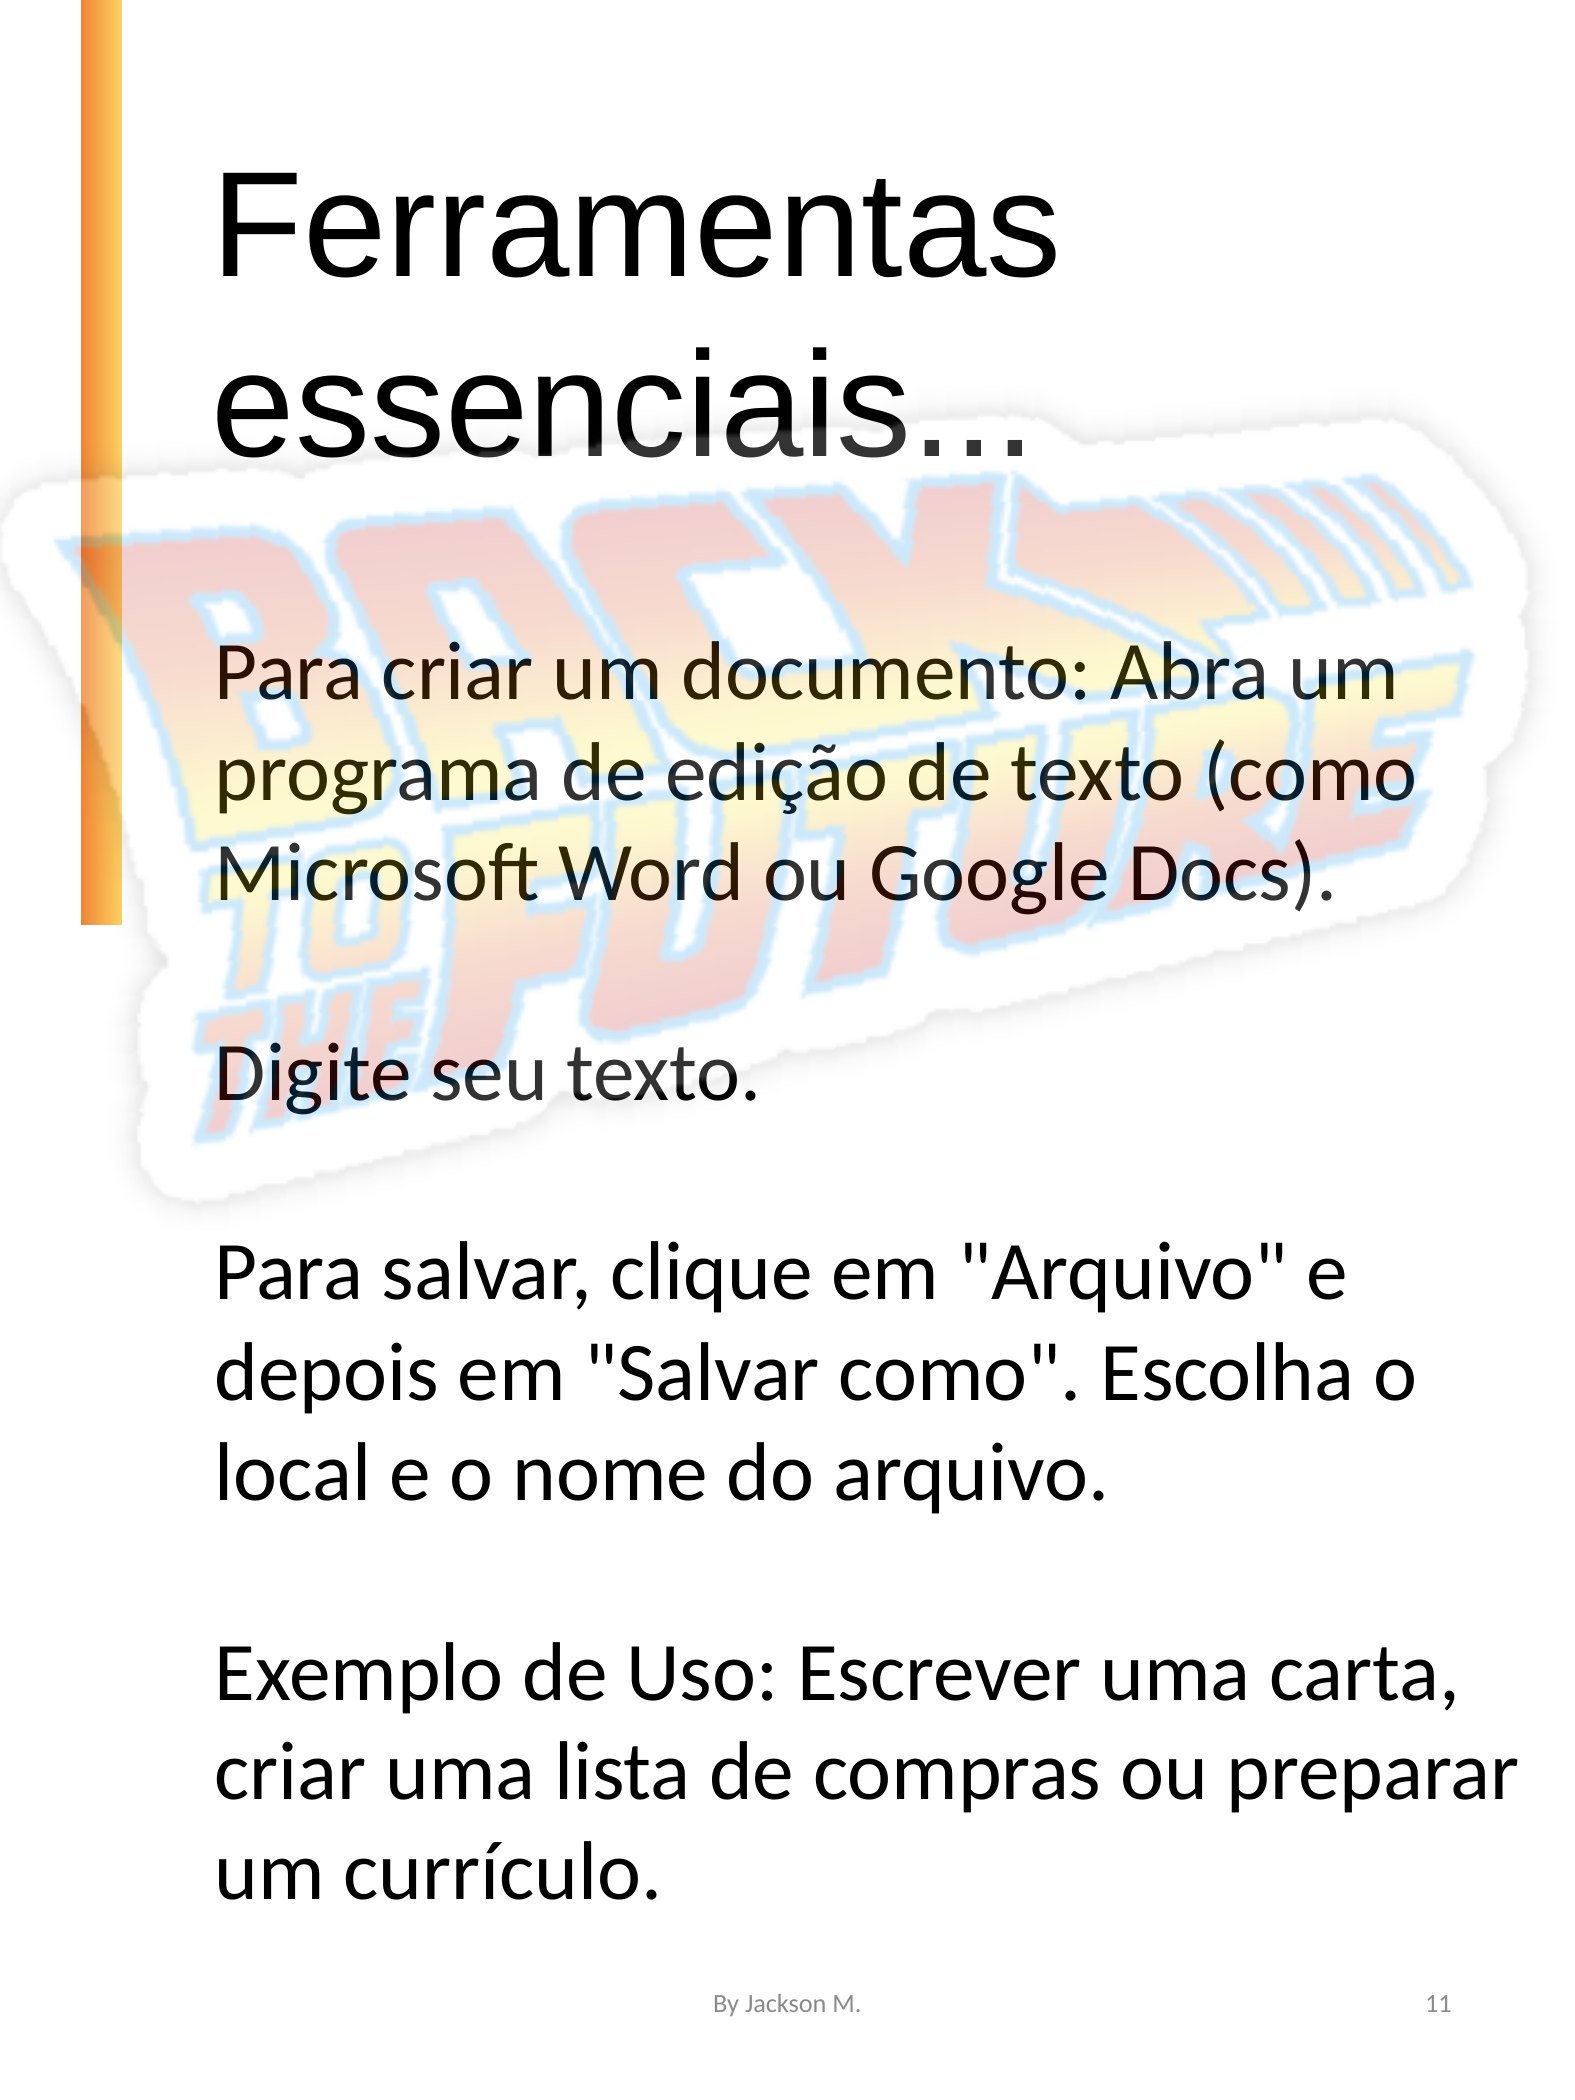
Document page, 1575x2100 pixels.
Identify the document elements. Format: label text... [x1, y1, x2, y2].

slide_number 11 [1112, 1946, 1467, 2059]
picture [0, 0, 1575, 1623]
text_box Para criar um documento: Abra um programa de edição de texto (como Microsoft Word ou Google Docs). Digite seu texto. Para salvar, clique em "Arquivo" e depois em "Salvar como". Escolha o local e o nome do arquivo. Exemplo de Uso: Escrever uma carta, criar uma lista de compras ou preparar um currículo. [200, 1623, 1575, 1924]
footer By Jackson M. [521, 1946, 1054, 2059]
